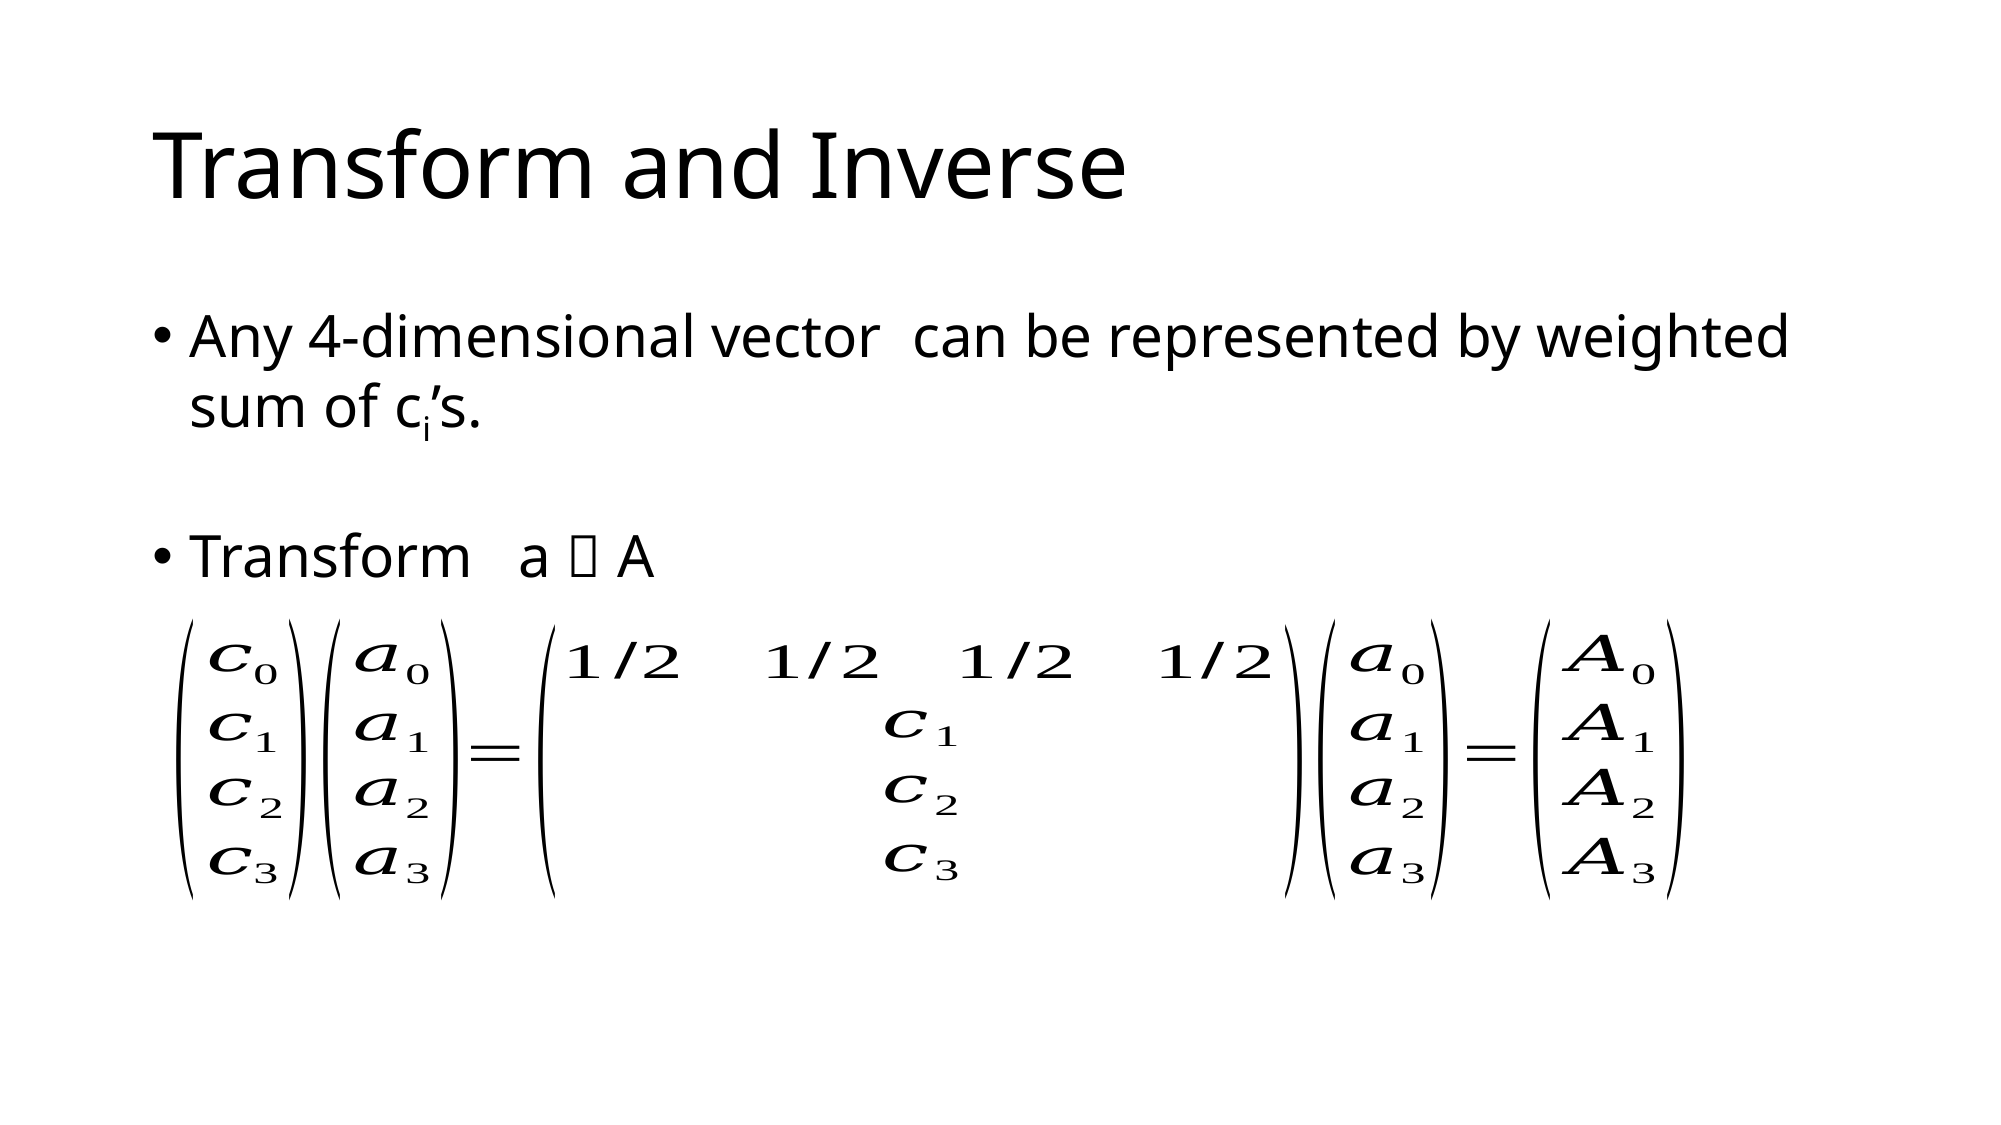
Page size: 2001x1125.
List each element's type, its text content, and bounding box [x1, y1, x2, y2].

title Transform and Inverse [137, 59, 1863, 278]
